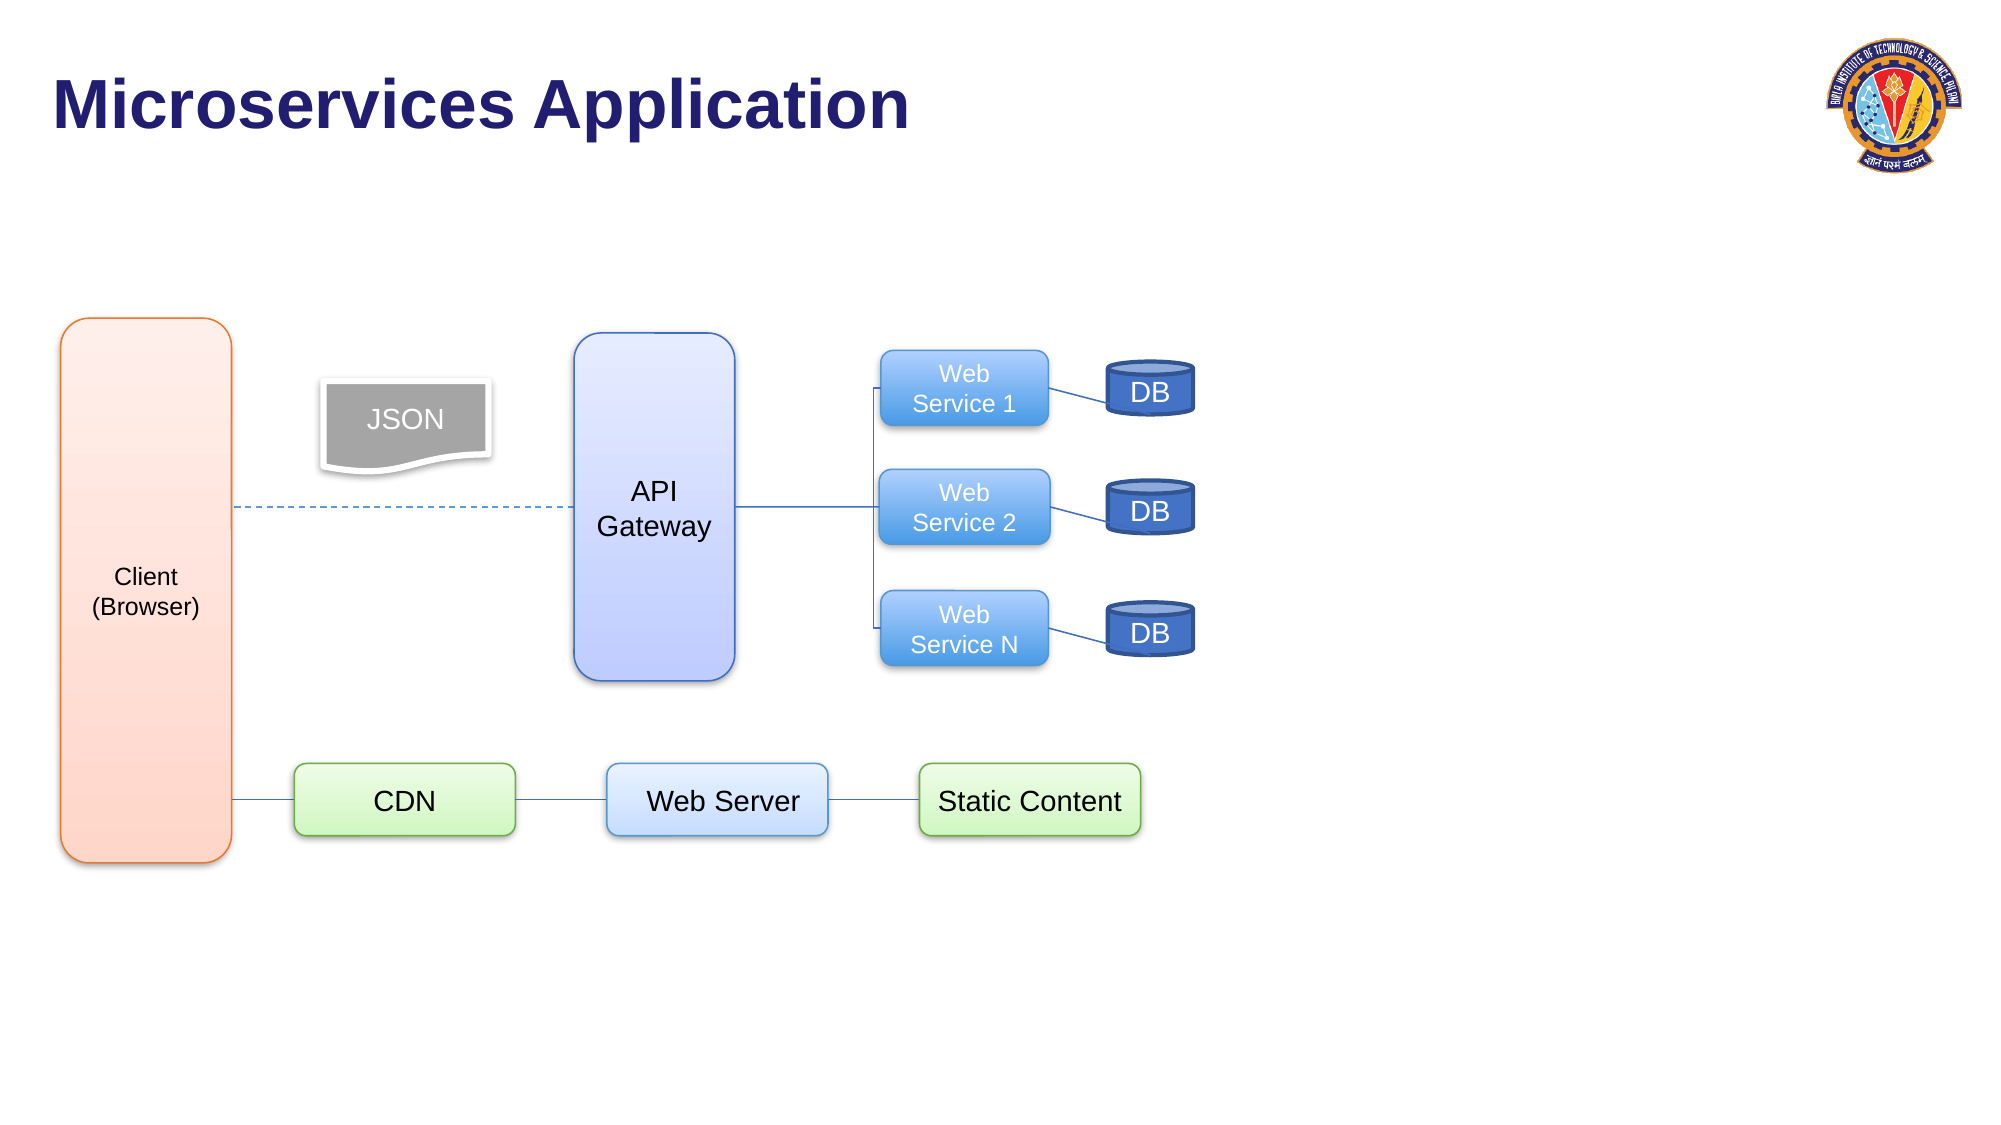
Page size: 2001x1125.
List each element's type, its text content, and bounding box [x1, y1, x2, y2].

picture [1825, 38, 1962, 174]
title Microservices Application [37, 38, 1810, 174]
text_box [60, 317, 1194, 864]
